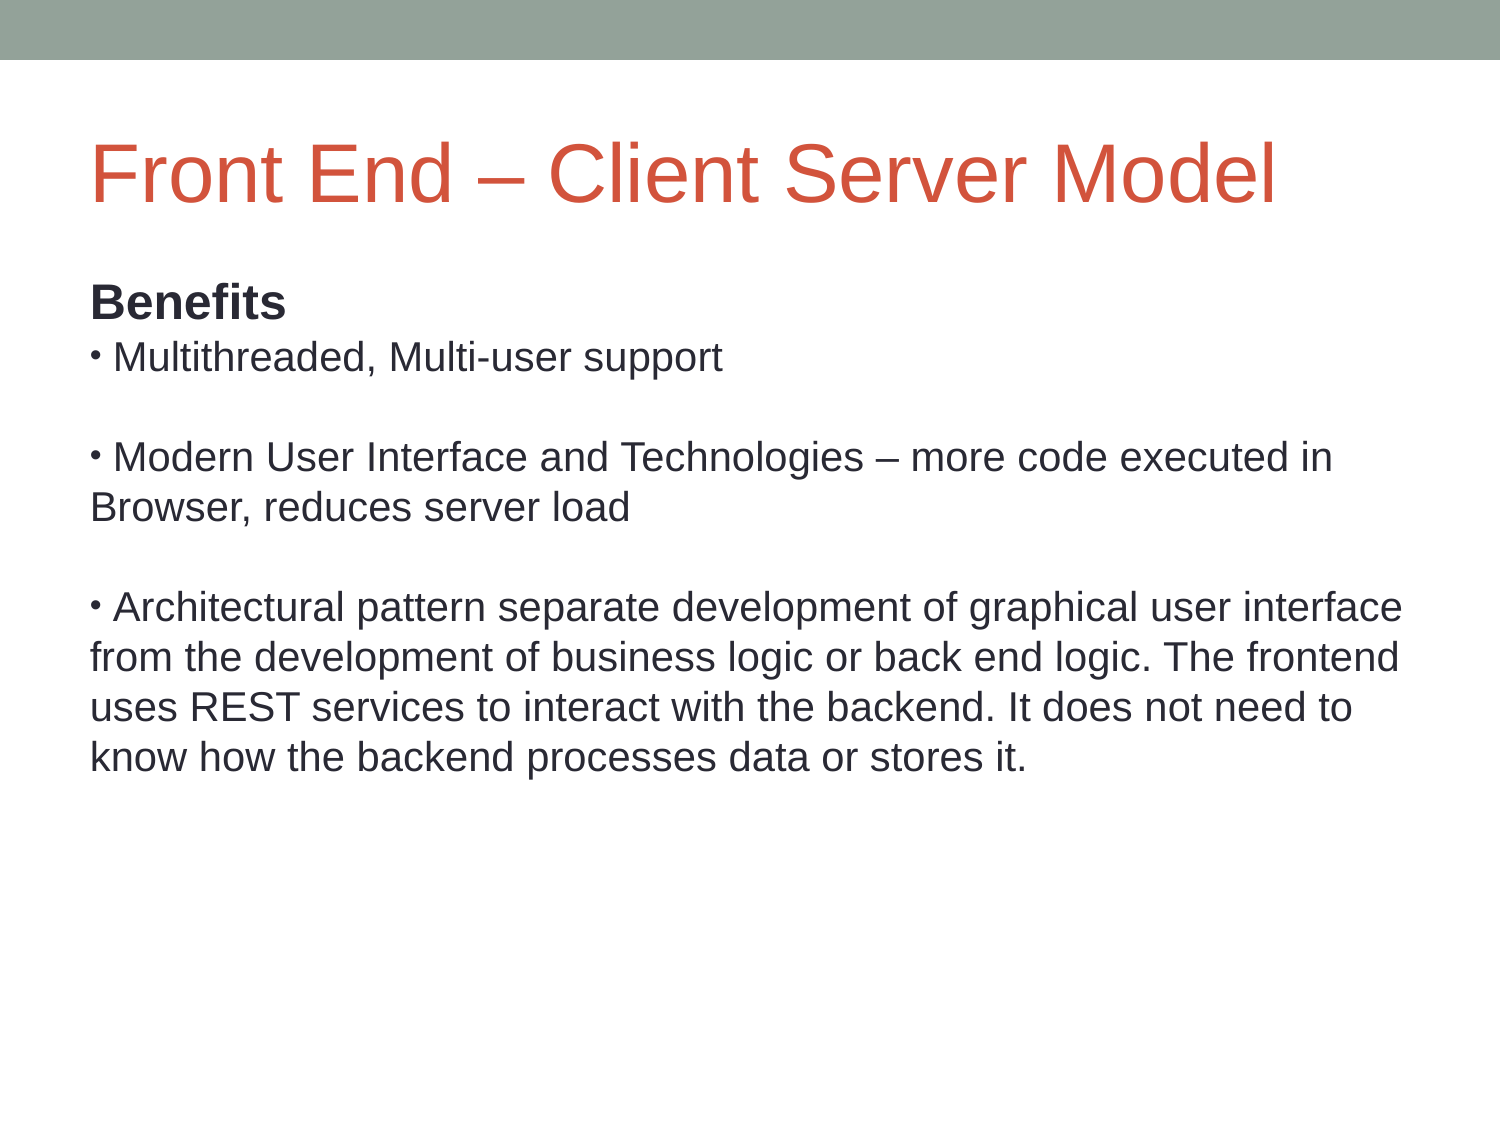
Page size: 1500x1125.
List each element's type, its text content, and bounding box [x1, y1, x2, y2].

text_box Front End – Client Server Model [75, 87, 1425, 250]
text_box Benefits Multithreaded, Multi-user support Modern User Interface and Technologies – more code executed in Browser, reduces server load Architectural pattern separate development of graphical user interface from the development of business logic or back end logic. The frontend uses REST services to interact with the backend. It does not need to know how the backend processes data or stores it. [75, 262, 1425, 1013]
